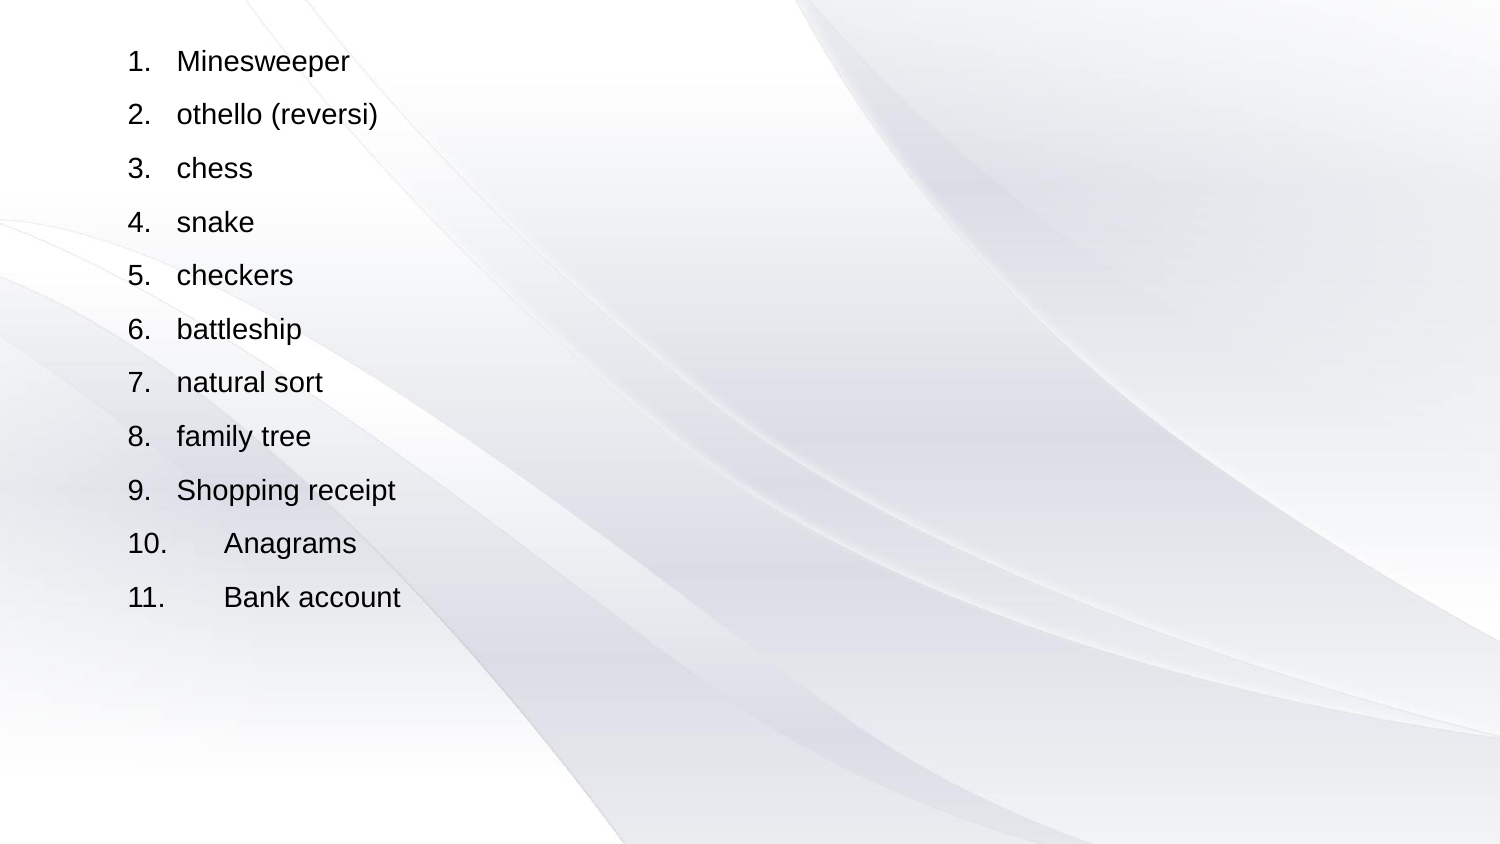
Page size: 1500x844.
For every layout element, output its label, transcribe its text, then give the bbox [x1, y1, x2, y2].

subtitle 1. Minesweeper 2. othello (reversi) 3. chess 4. snake 5. checkers 6. battleship 7. natural sort 8. family tree 9. Shopping receipt 10. Anagrams 11. Bank account [112, 46, 1163, 735]
picture [0, 0, 1500, 844]
